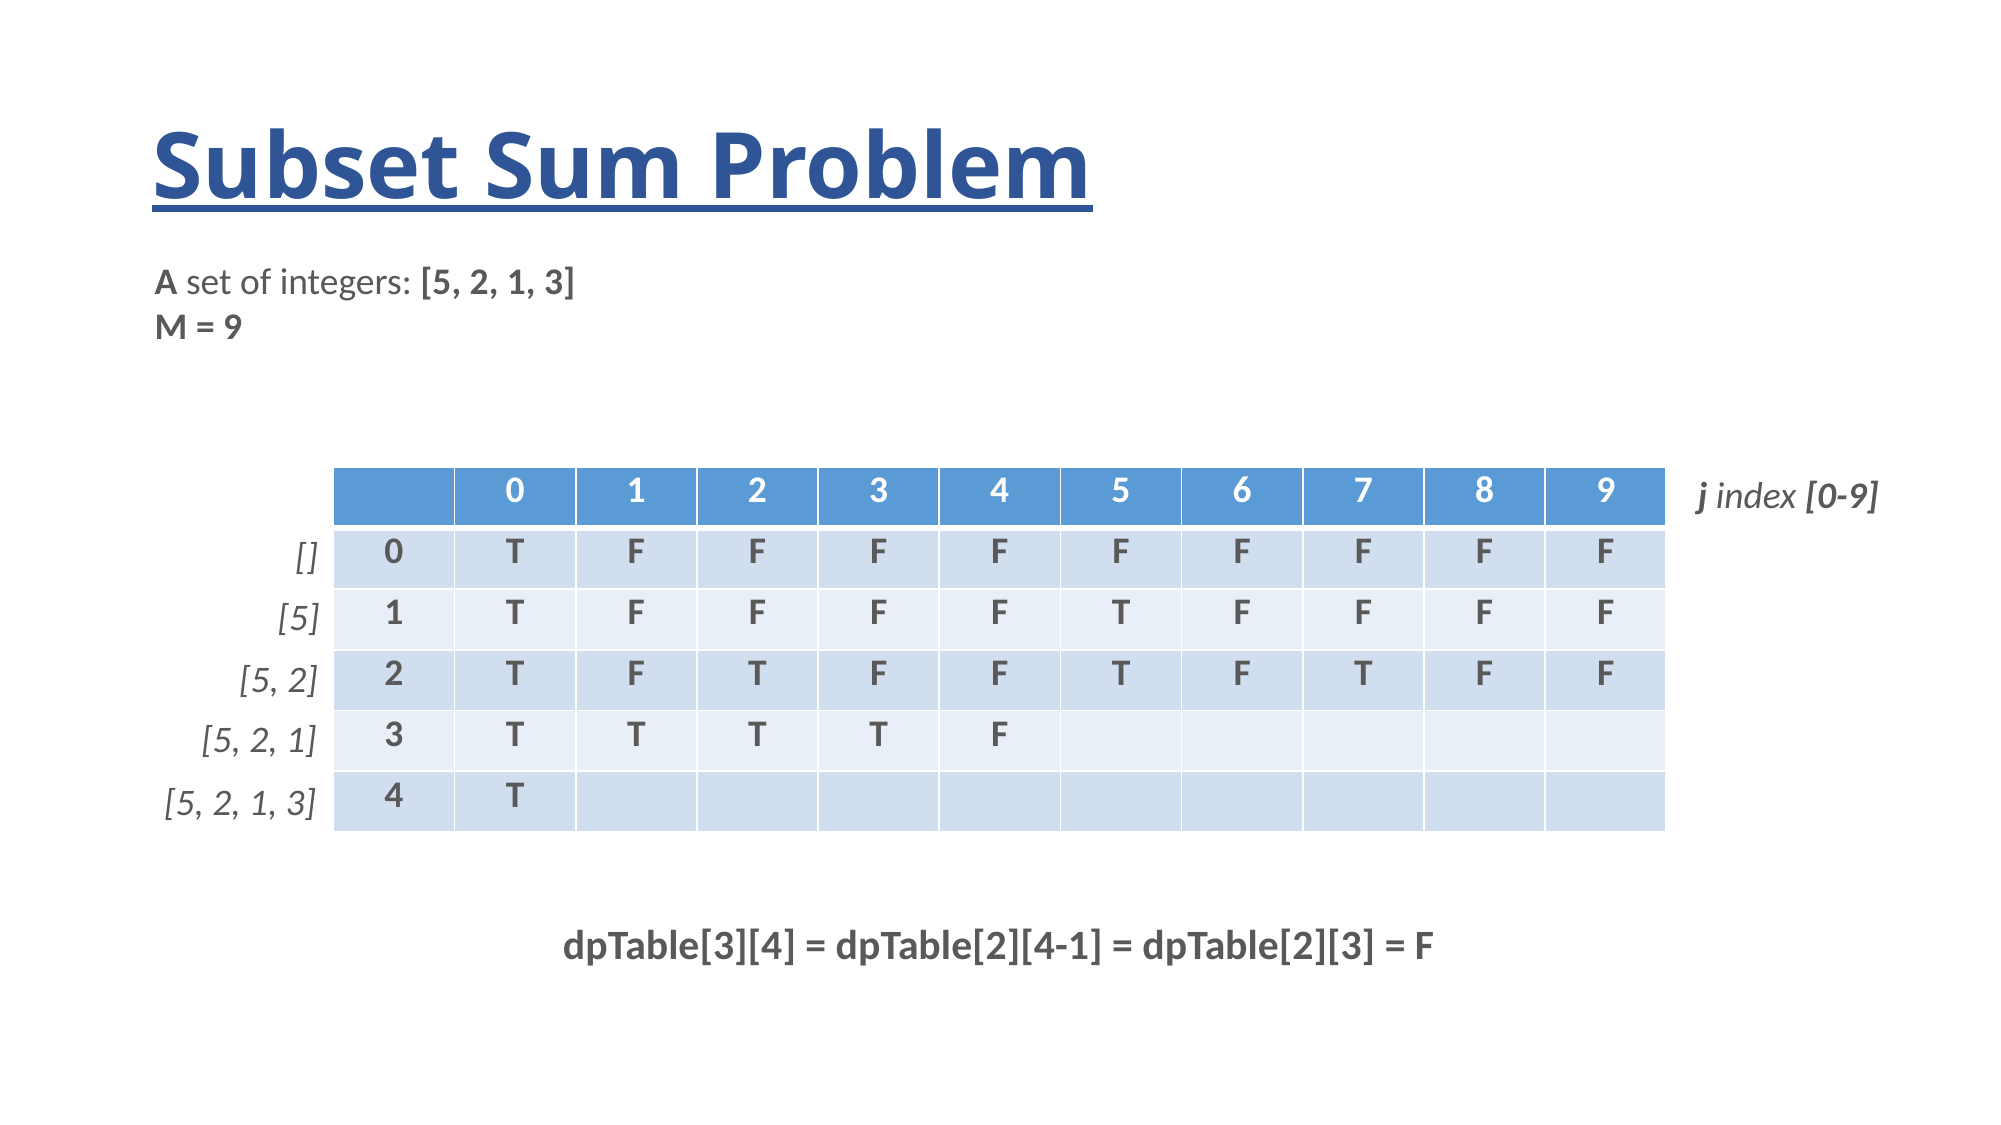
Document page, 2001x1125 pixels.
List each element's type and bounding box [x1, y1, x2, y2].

table_cell [940, 531, 1060, 588]
table_cell [698, 651, 817, 710]
table_header [1061, 468, 1181, 525]
table_cell [1425, 590, 1544, 649]
table_cell [940, 651, 1060, 710]
table_cell [334, 590, 454, 649]
table_cell [698, 531, 817, 588]
table_cell [577, 651, 696, 710]
table_cell [1425, 711, 1544, 770]
table_cell [334, 772, 454, 831]
table_cell [1546, 711, 1665, 770]
table_cell [1546, 772, 1665, 831]
table_cell [1061, 772, 1181, 831]
table_header [1425, 468, 1544, 525]
table_cell [455, 772, 575, 831]
table_cell [940, 772, 1060, 831]
table_header [1182, 468, 1302, 525]
table_cell [819, 651, 938, 710]
table_cell [334, 711, 454, 770]
table_header [577, 468, 696, 525]
table_cell [819, 590, 938, 649]
table_cell [1546, 531, 1665, 588]
table_cell [940, 590, 1060, 649]
table_cell [455, 711, 575, 770]
table_cell [698, 590, 817, 649]
table_cell [577, 711, 696, 770]
table_cell [819, 772, 938, 831]
table_cell [698, 772, 817, 831]
text_box [262, 524, 335, 645]
table_cell [577, 590, 696, 649]
table_header [698, 468, 817, 525]
table_cell [577, 531, 696, 588]
text_box [1637, 463, 1940, 524]
table_cell [940, 711, 1060, 770]
table_header [334, 468, 454, 525]
table_cell [1546, 651, 1665, 710]
table_cell [819, 711, 938, 770]
table_header [1304, 468, 1423, 525]
table_cell [1425, 772, 1544, 831]
table_cell [334, 531, 454, 588]
table_cell [1061, 651, 1181, 710]
table_cell [455, 590, 575, 649]
table_cell [819, 531, 938, 588]
table_cell [1182, 772, 1302, 831]
table_cell [1182, 651, 1302, 710]
table_cell [1546, 590, 1665, 649]
table_header [819, 468, 938, 525]
table_cell [577, 772, 696, 831]
table_cell [1061, 590, 1181, 649]
table_cell [455, 531, 575, 588]
table_cell [334, 651, 454, 710]
table_header [1546, 468, 1665, 525]
table_header [940, 468, 1060, 525]
table_cell [1182, 590, 1302, 649]
text_box [548, 910, 1451, 976]
table_cell [1304, 531, 1423, 588]
title [137, 59, 1863, 278]
text_box [139, 249, 591, 355]
table_header [455, 468, 575, 525]
table_cell [1304, 711, 1423, 770]
table_cell [1304, 772, 1423, 831]
table_cell [1425, 531, 1544, 588]
table_cell [1182, 531, 1302, 588]
table_cell [1061, 711, 1181, 770]
text_box [149, 770, 332, 831]
table_cell [1182, 711, 1302, 770]
table_cell [1304, 651, 1423, 710]
table_cell [455, 651, 575, 710]
table_cell [698, 711, 817, 770]
table_cell [1304, 590, 1423, 649]
table_cell [1425, 651, 1544, 710]
text_box [186, 648, 333, 768]
table_cell [1061, 531, 1181, 588]
